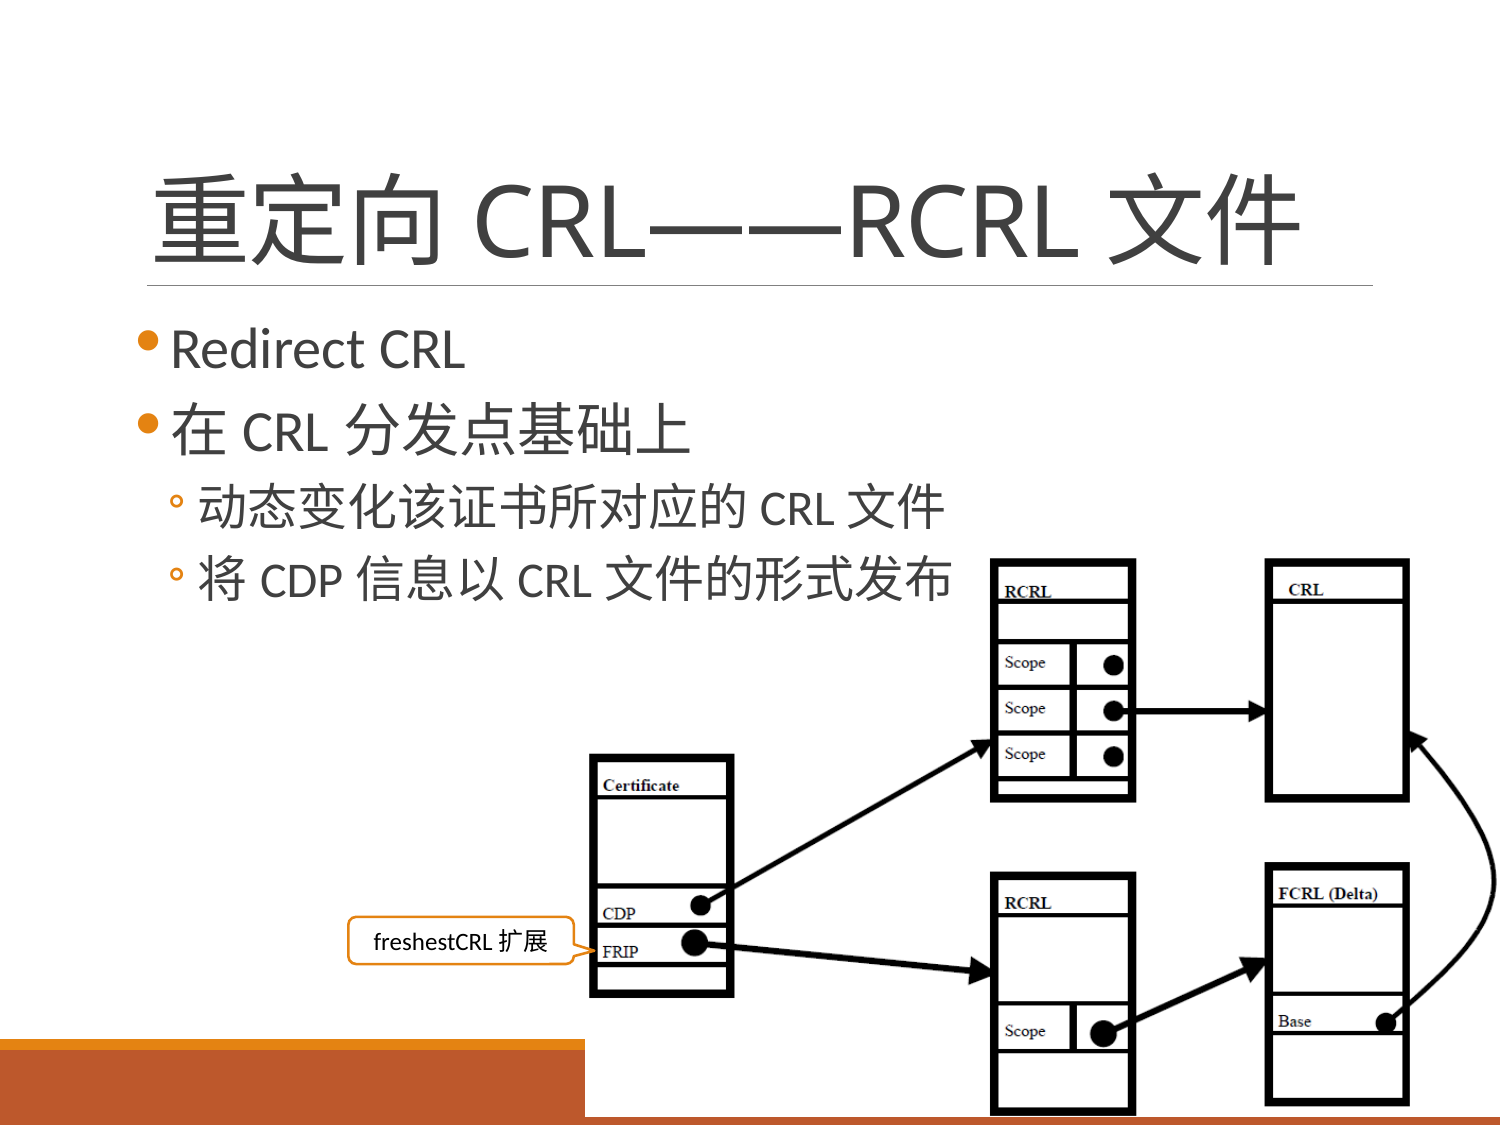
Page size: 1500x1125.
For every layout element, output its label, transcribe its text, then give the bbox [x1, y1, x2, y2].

list Redirect CRL 在CRL分发点基础上 动态变化该证书所对应的CRL文件 将CDP信息以CRL文件的形式发布 [135, 302, 1373, 963]
text_box freshestCRL扩展 [347, 915, 582, 966]
title 重定向CRL——RCRL文件 [135, 47, 1373, 285]
picture [585, 553, 1500, 1117]
